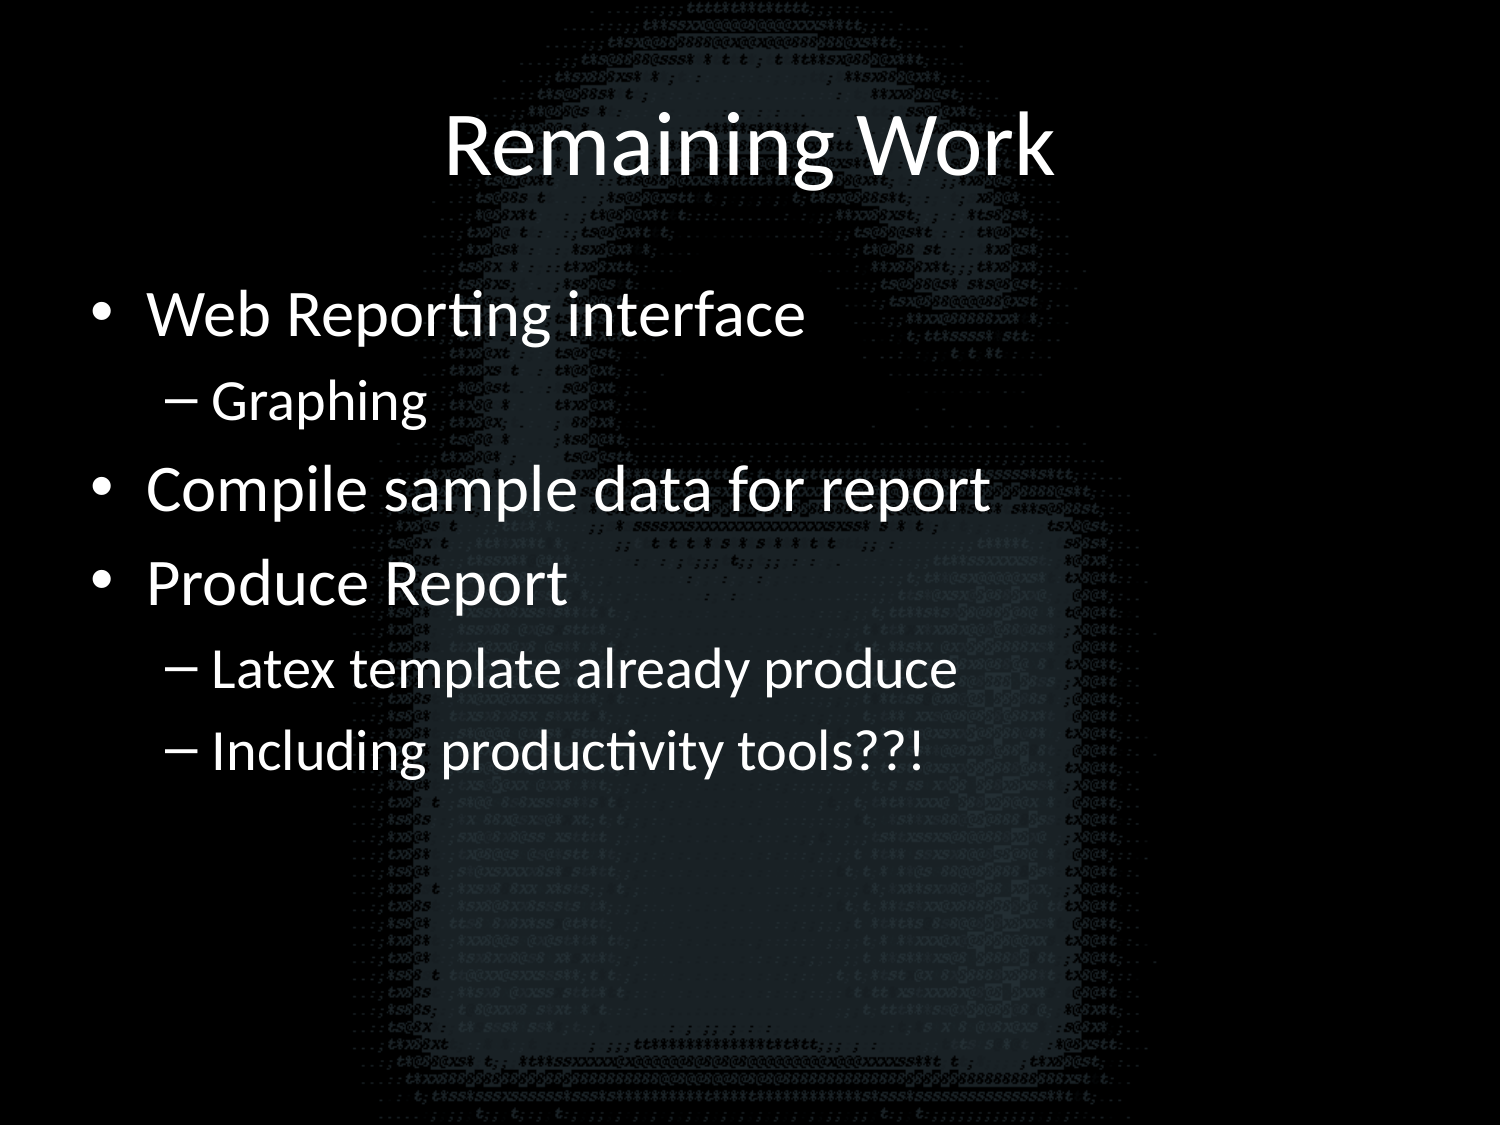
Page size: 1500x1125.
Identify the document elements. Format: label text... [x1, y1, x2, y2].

list Web Reporting interface Graphing Compile sample data for report Produce Report Latex template already produce Including productivity tools??! [75, 262, 1425, 1005]
title Remaining Work [75, 45, 1425, 233]
